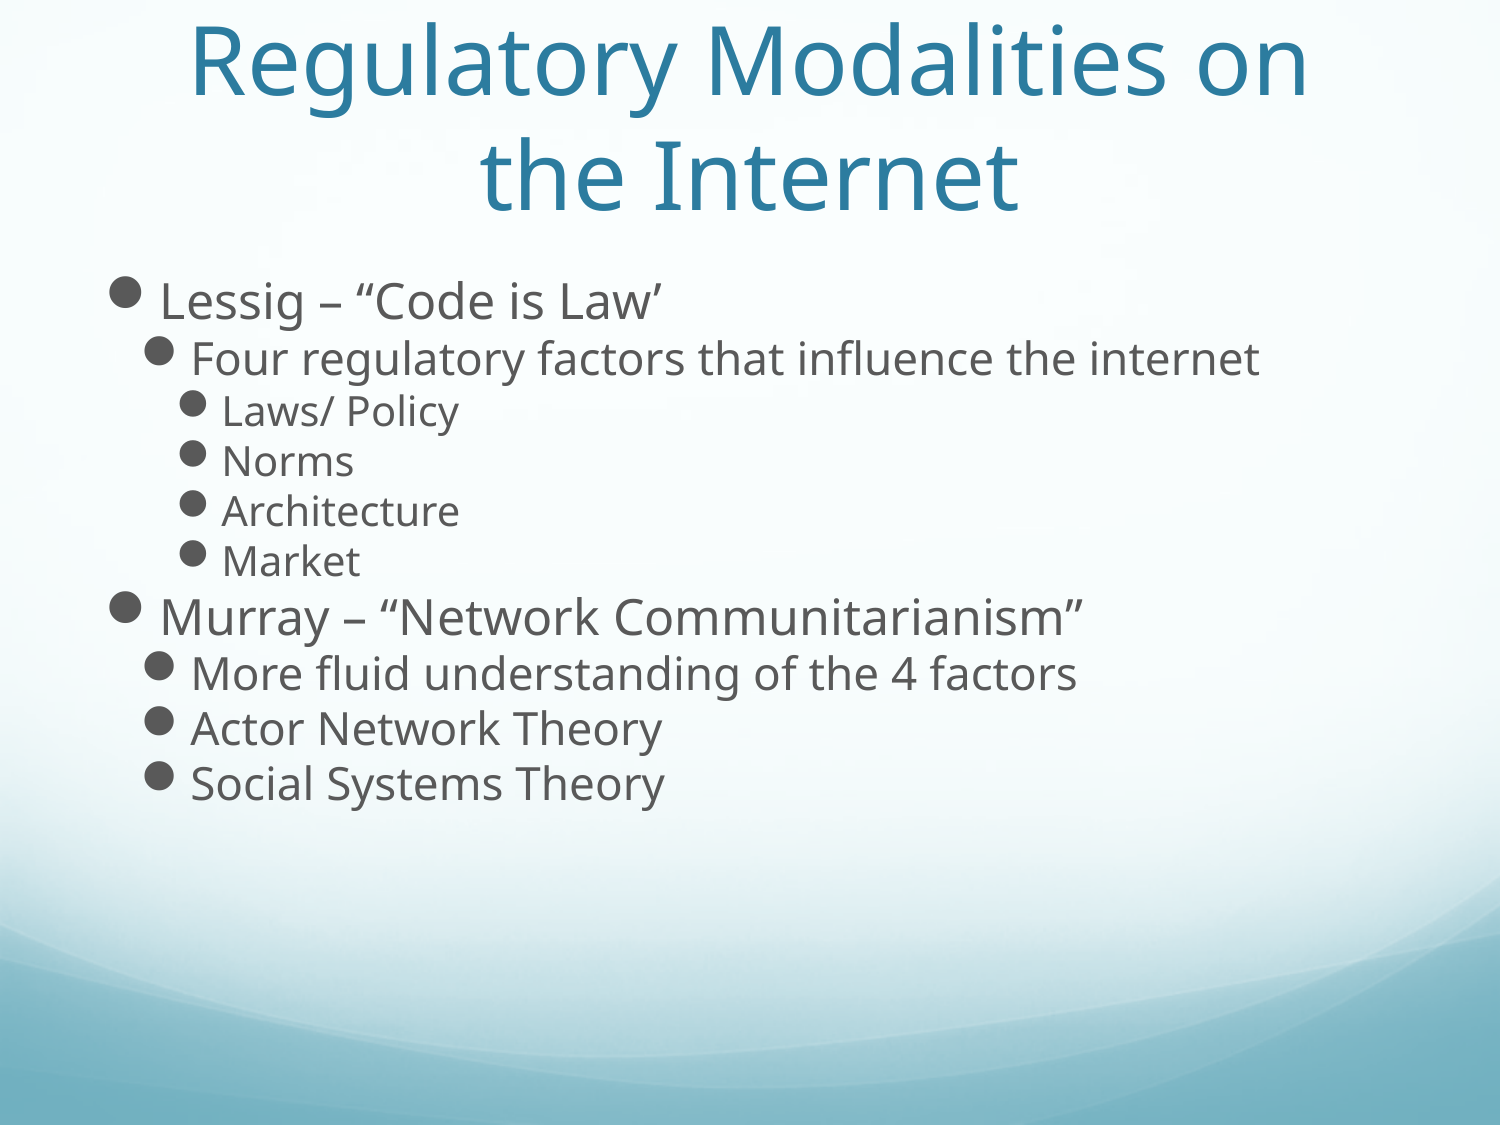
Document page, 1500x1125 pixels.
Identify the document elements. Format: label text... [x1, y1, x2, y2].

text_box Lessig – “Code is Law’ Four regulatory factors that influence the internet Laws/ Policy Norms Architecture Market Murray – “Network Communitarianism” More fluid understanding of the 4 factors Actor Network Theory Social Systems Theory [90, 262, 1410, 975]
text_box Regulatory Modalities on the Internet [90, 17, 1410, 237]
picture [0, 0, 1500, 1125]
